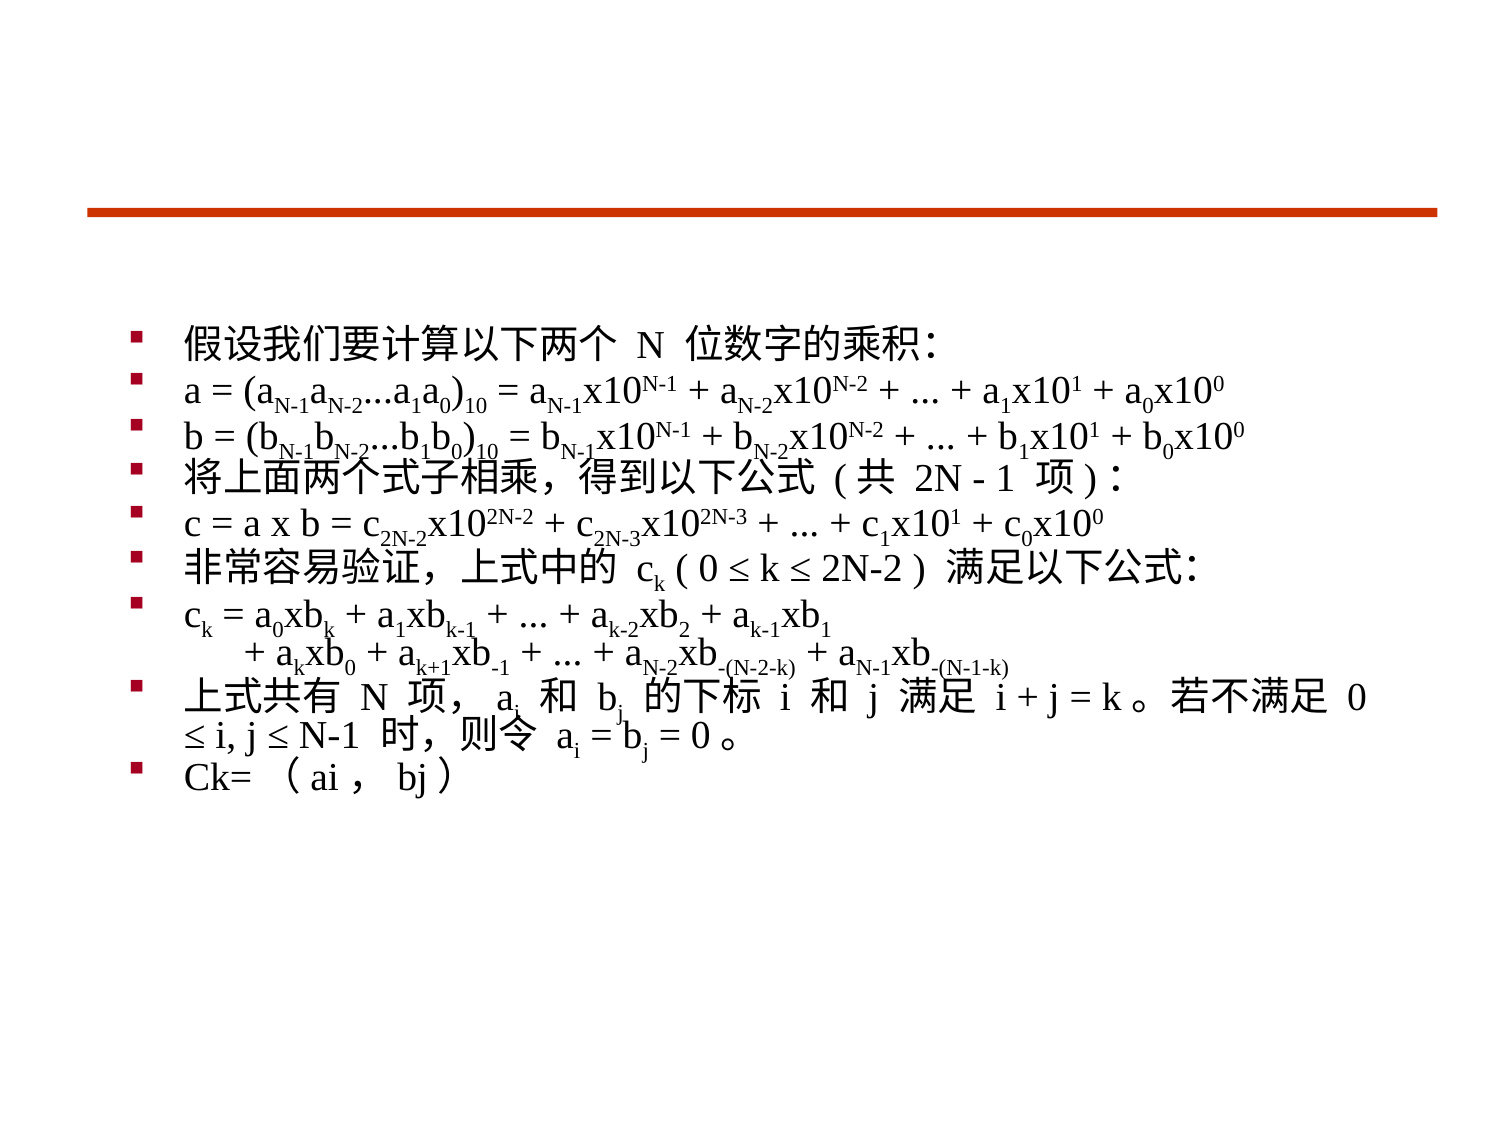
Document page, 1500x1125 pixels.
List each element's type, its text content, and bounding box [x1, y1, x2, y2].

list 假设我们要计算以下两个 N 位数字的乘积： a = (aN-1aN-2...a1a0)10 = aN-1x10N-1 + aN-2x10N-2 + ... + a1x101 + a0x100 b = (bN-1bN-2...b1b0)10 = bN-1x10N-1 + bN-2x10N-2 + ... + b1x101 + b0x100 将上面两个式子相乘，得到以下公式 (共 2N - 1 项)： c = a x b = c2N-2x102N-2 + c2N-3x102N-3 + ... + c1x101 + c0x100 非常容易验证，上式中的 ck ( 0 ≤ k ≤ 2N-2 ) 满足以下公式： ck = a0xbk + a1xbk-1 + ... + ak-2xb2 + ak-1xb1 + akxb0 + ak+1xb-1 + ... + aN-2xb-(N-2-k) + aN-1xb-(N-1-k) 上式共有 N 项，ai 和 bj 的下标 i 和 j 满足 i + j = k。若不满足 0 ≤ i, j ≤ N-1 时，则令 ai = bj = 0。 Ck=（ai，bj） [112, 324, 1388, 1000]
